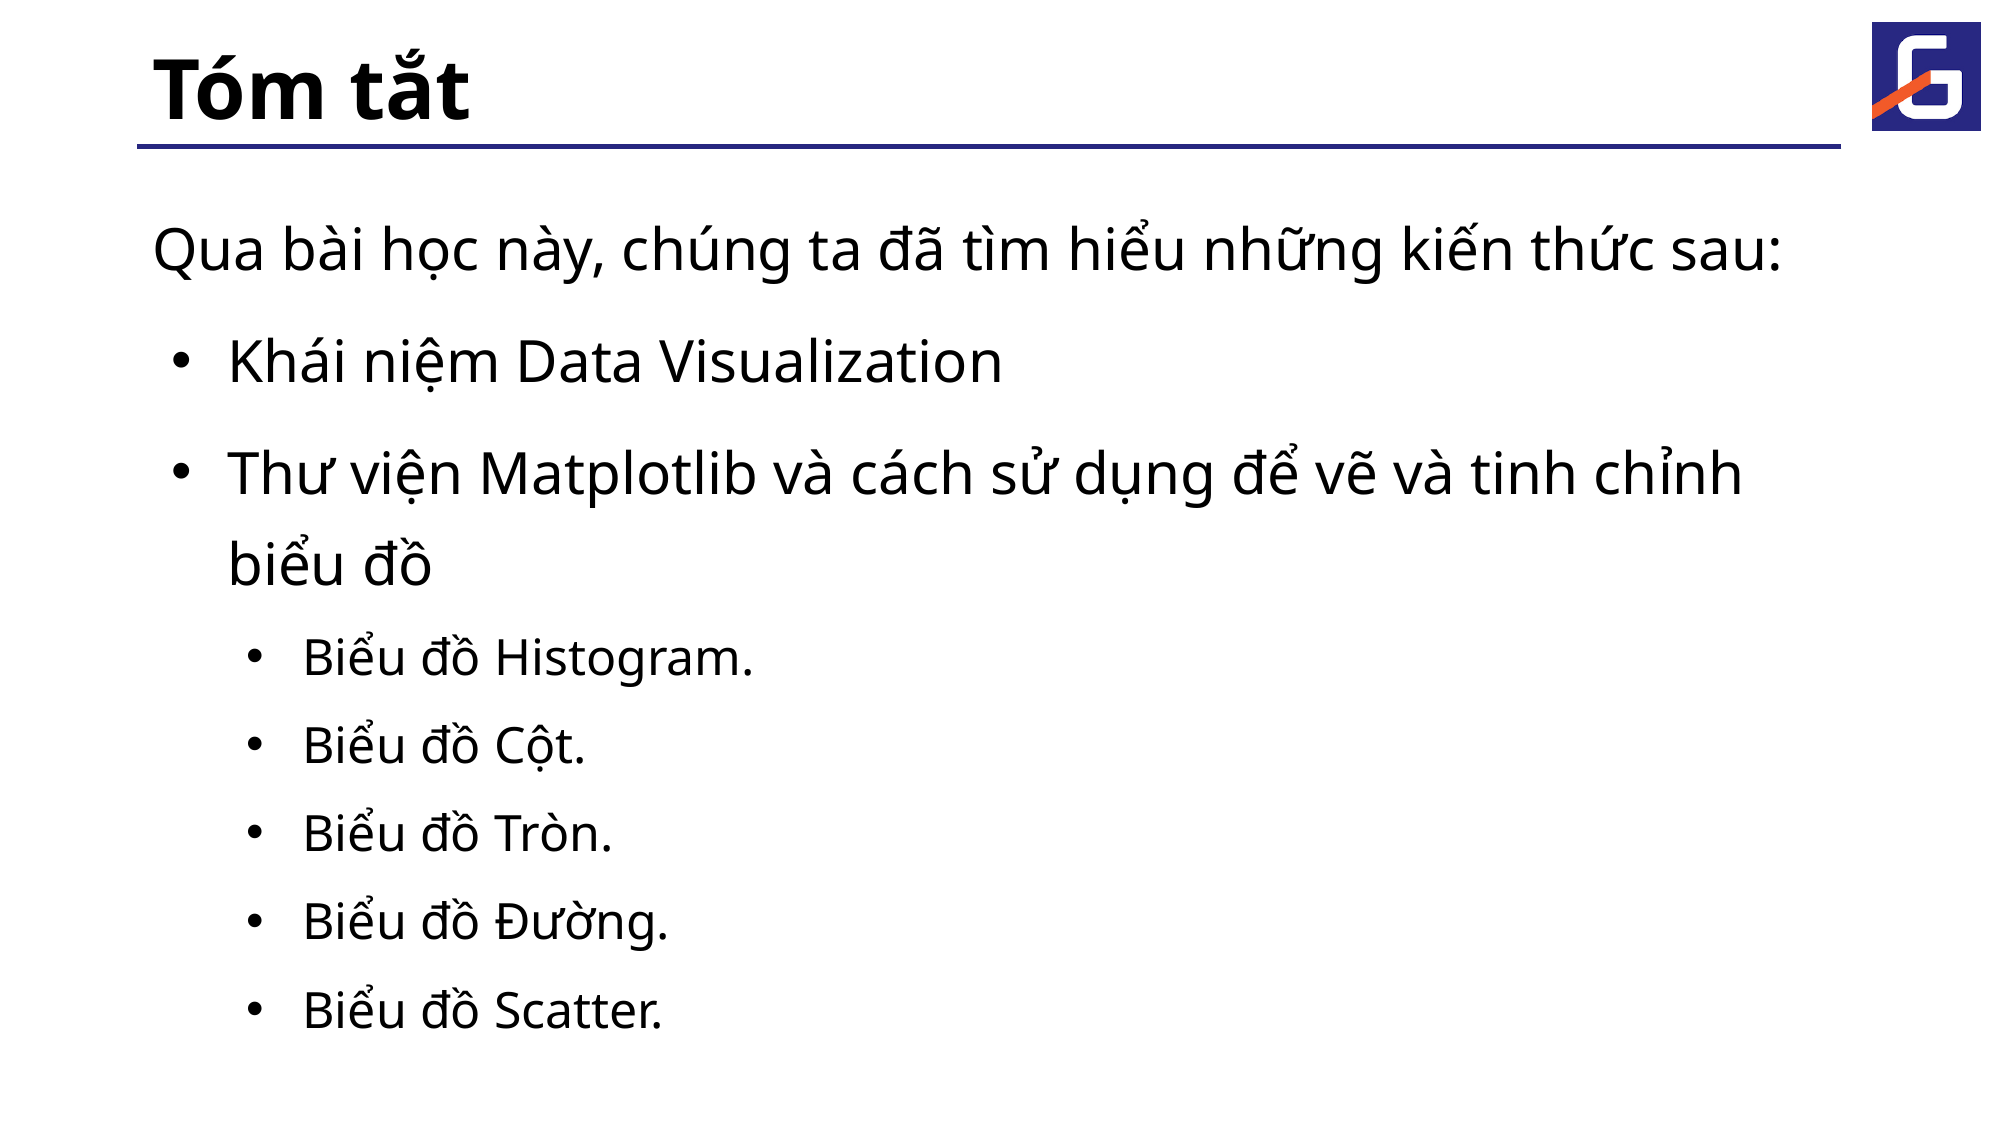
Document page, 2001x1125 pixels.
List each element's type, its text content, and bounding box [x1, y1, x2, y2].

list Qua bài học này, chúng ta đã tìm hiểu những kiến thức sau: Khái niệm Data Visualization Thư viện Matplotlib và cách sử dụng để vẽ và tinh chỉnh biểu đồ Biểu đồ Histogram. Biểu đồ Cột. Biểu đồ Tròn. Biểu đồ Đường. Biểu đồ Scatter. [137, 183, 1863, 1014]
picture [1872, 22, 1981, 131]
title Tóm tắt [137, 26, 1863, 160]
